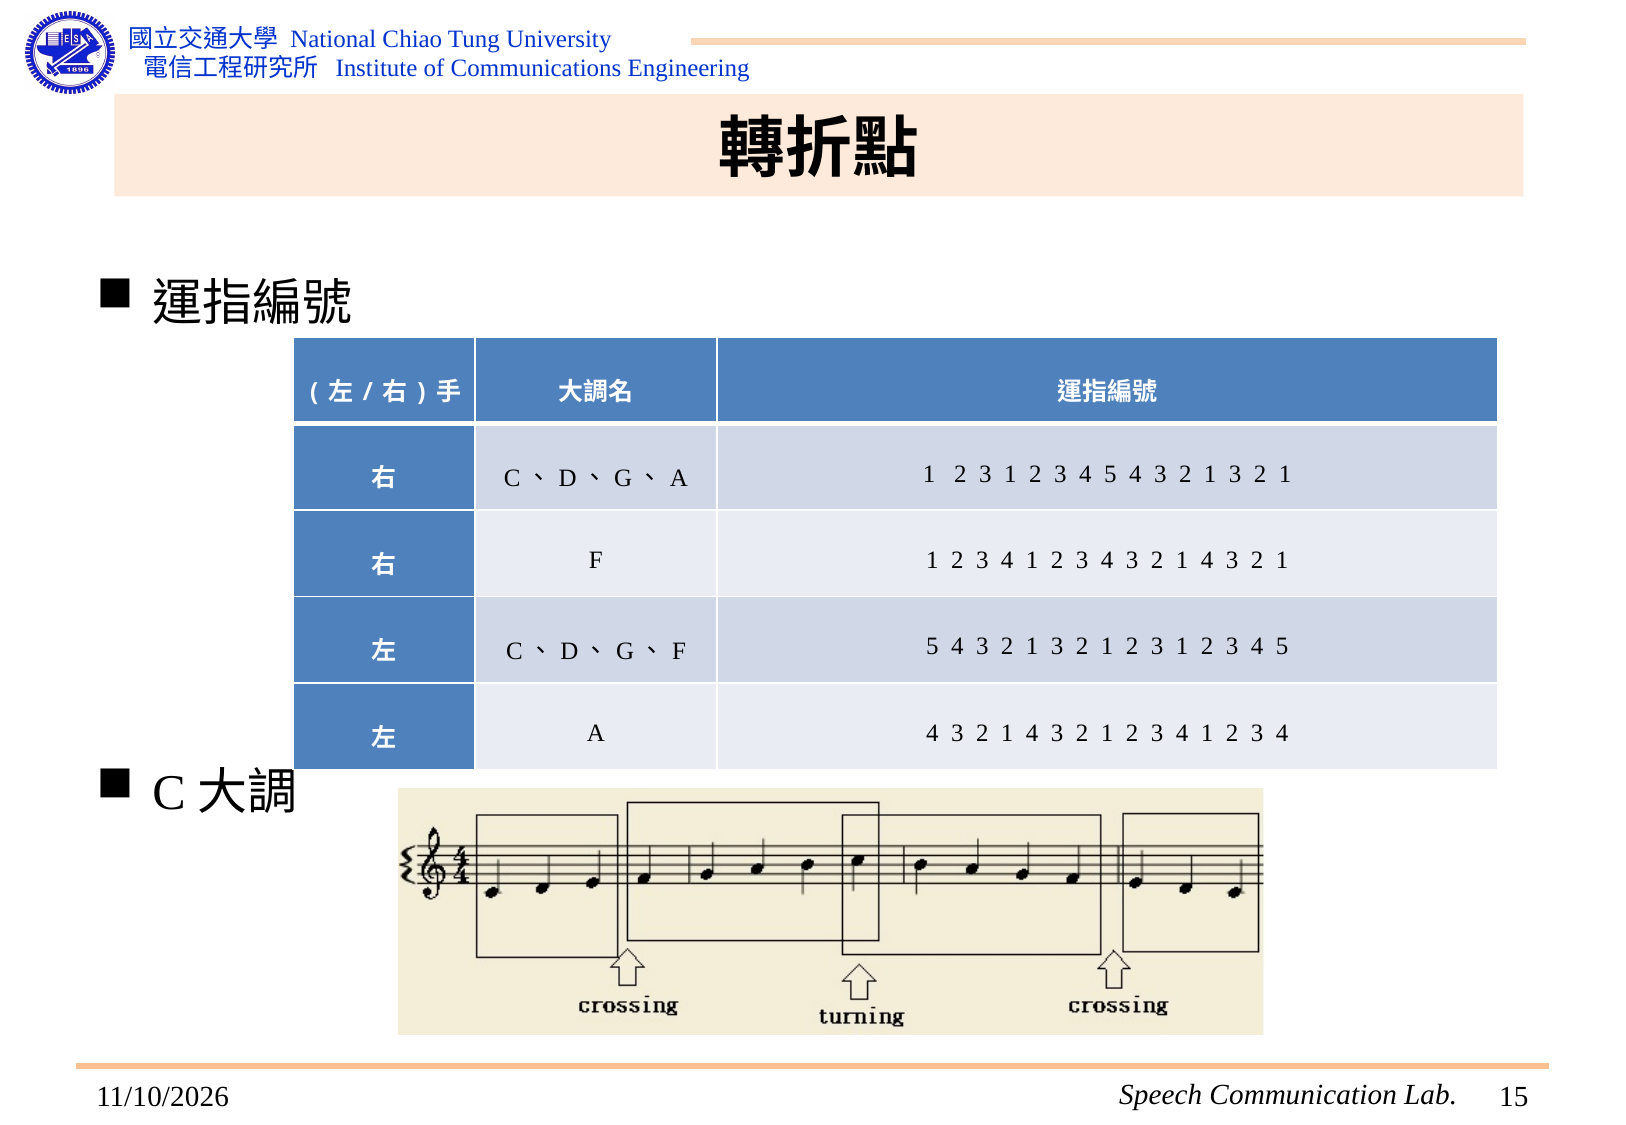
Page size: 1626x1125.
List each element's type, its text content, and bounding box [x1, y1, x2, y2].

table_cell 左 [294, 597, 474, 682]
table_header 運指編號 [718, 338, 1497, 421]
picture [398, 787, 1265, 1036]
table_cell A [476, 684, 716, 769]
list 運指編號 C大調 [81, 262, 1544, 1035]
table_cell 4 3 2 1 4 3 2 1 2 3 4 1 2 3 4 [718, 684, 1497, 769]
table_cell C、D、G、F [476, 597, 716, 682]
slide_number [81, 1065, 461, 1125]
table_cell 左 [294, 684, 474, 769]
table_cell 1 2 3 4 1 2 3 4 3 2 1 4 3 2 1 [718, 511, 1497, 596]
table_header (左/右)手 [294, 338, 474, 421]
table_cell 5 4 3 2 1 3 2 1 2 3 1 2 3 4 5 [718, 597, 1497, 682]
table_cell C、D、G、A [476, 426, 716, 509]
title 轉折點 [114, 93, 1524, 197]
table_cell 1 2 3 1 2 3 4 5 4 3 2 1 3 2 1 [718, 426, 1497, 509]
table_cell F [476, 511, 716, 596]
slide_number 14 [1164, 1065, 1544, 1125]
table_cell 右 [294, 511, 474, 596]
table_header 大調名 [476, 338, 716, 421]
table_cell 右 [294, 426, 474, 509]
picture [25, 11, 115, 94]
